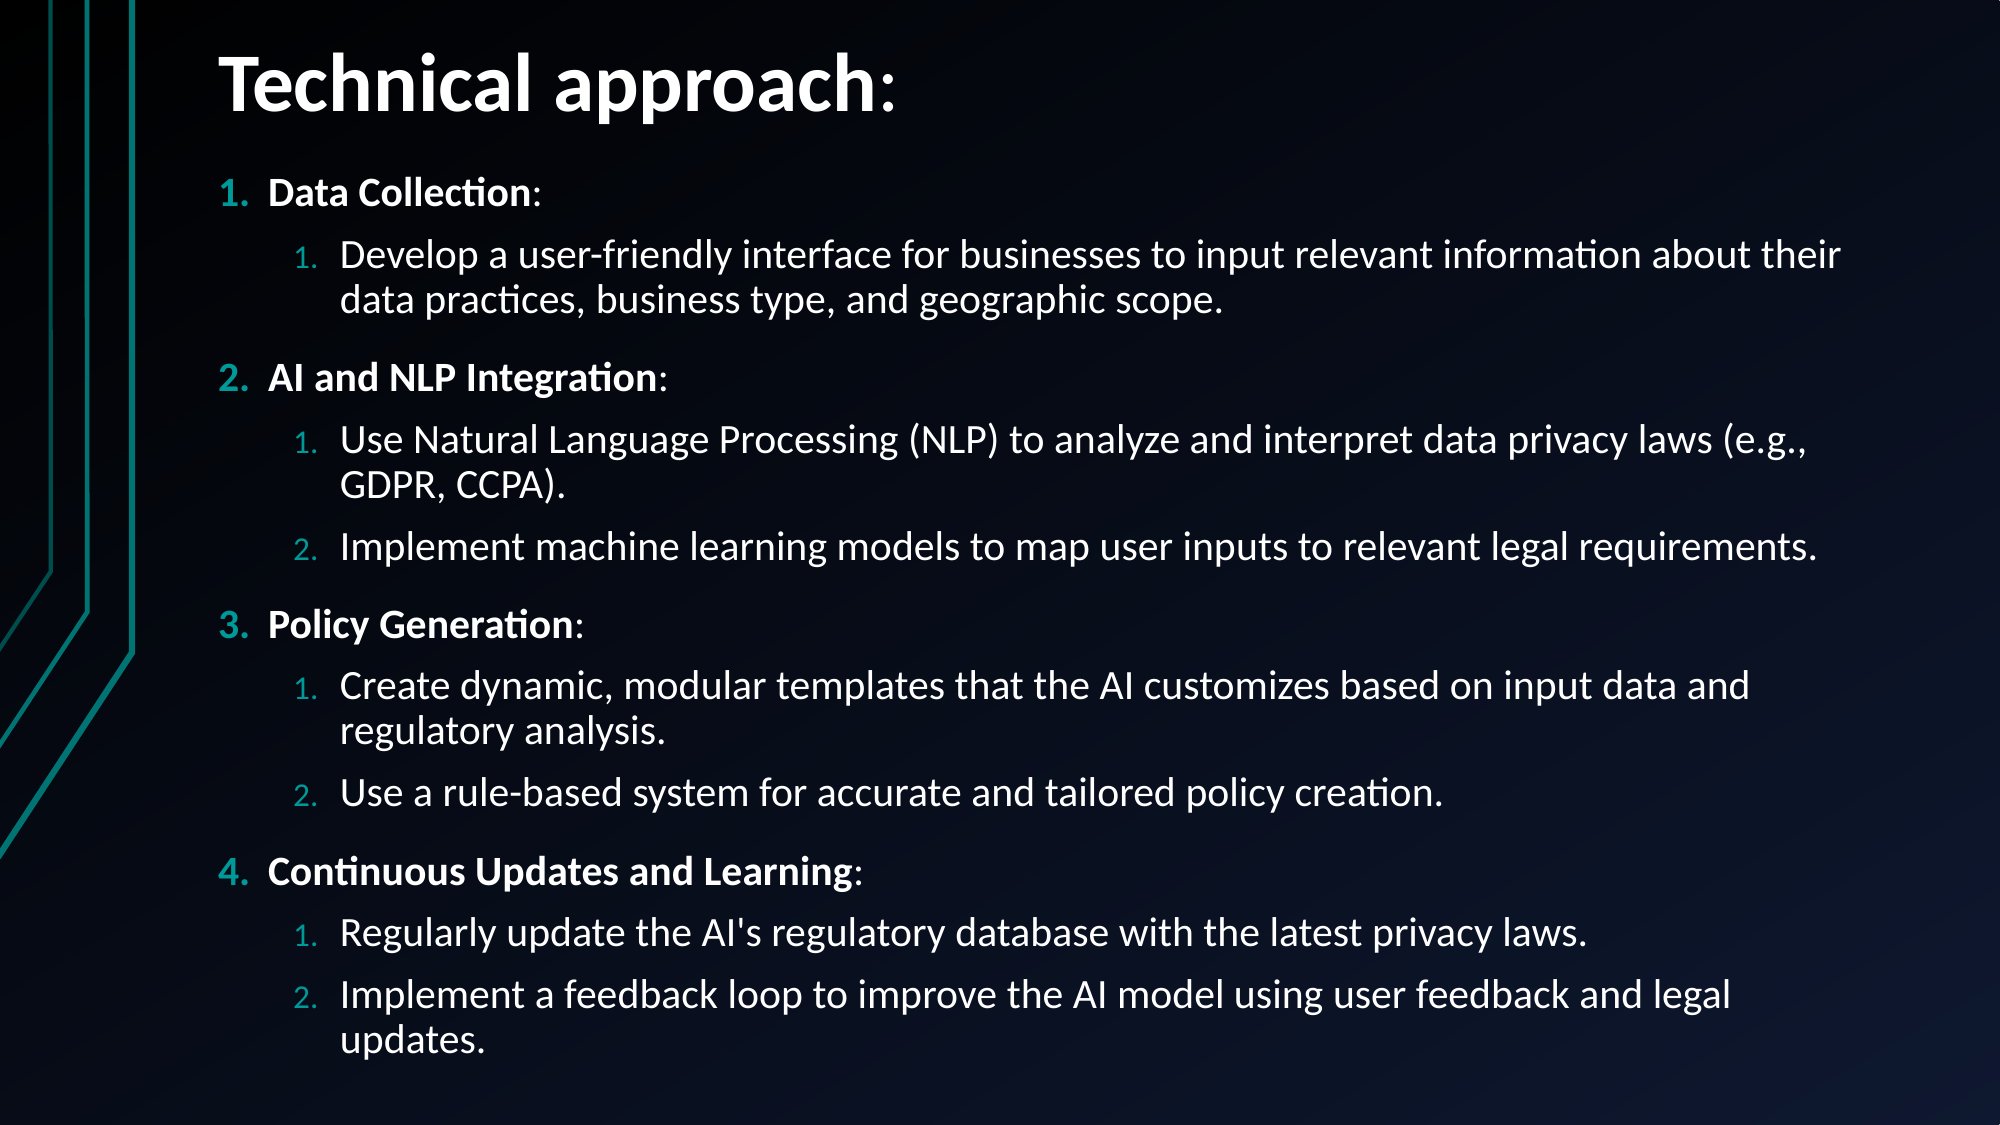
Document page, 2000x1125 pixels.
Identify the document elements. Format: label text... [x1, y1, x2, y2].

title Technical approach: [198, 42, 1898, 140]
list Data Collection: Develop a user-friendly interface for businesses to input relevant information about their data practices, business type, and geographic scope. AI and NLP Integration: Use Natural Language Processing (NLP) to analyze and interpret data privacy laws (e.g., GDPR, CCPA). Implement machine learning models to map user inputs to relevant legal requirements. Policy Generation: Create dynamic, modular templates that the AI customizes based on input data and regulatory analysis. Use a rule-based system for accurate and tailored policy creation. Continuous Updates and Learning: Regularly update the AI's regulatory database with the latest privacy laws. Implement a feedback loop to improve the AI model using user feedback and legal updates. [198, 160, 1898, 1066]
